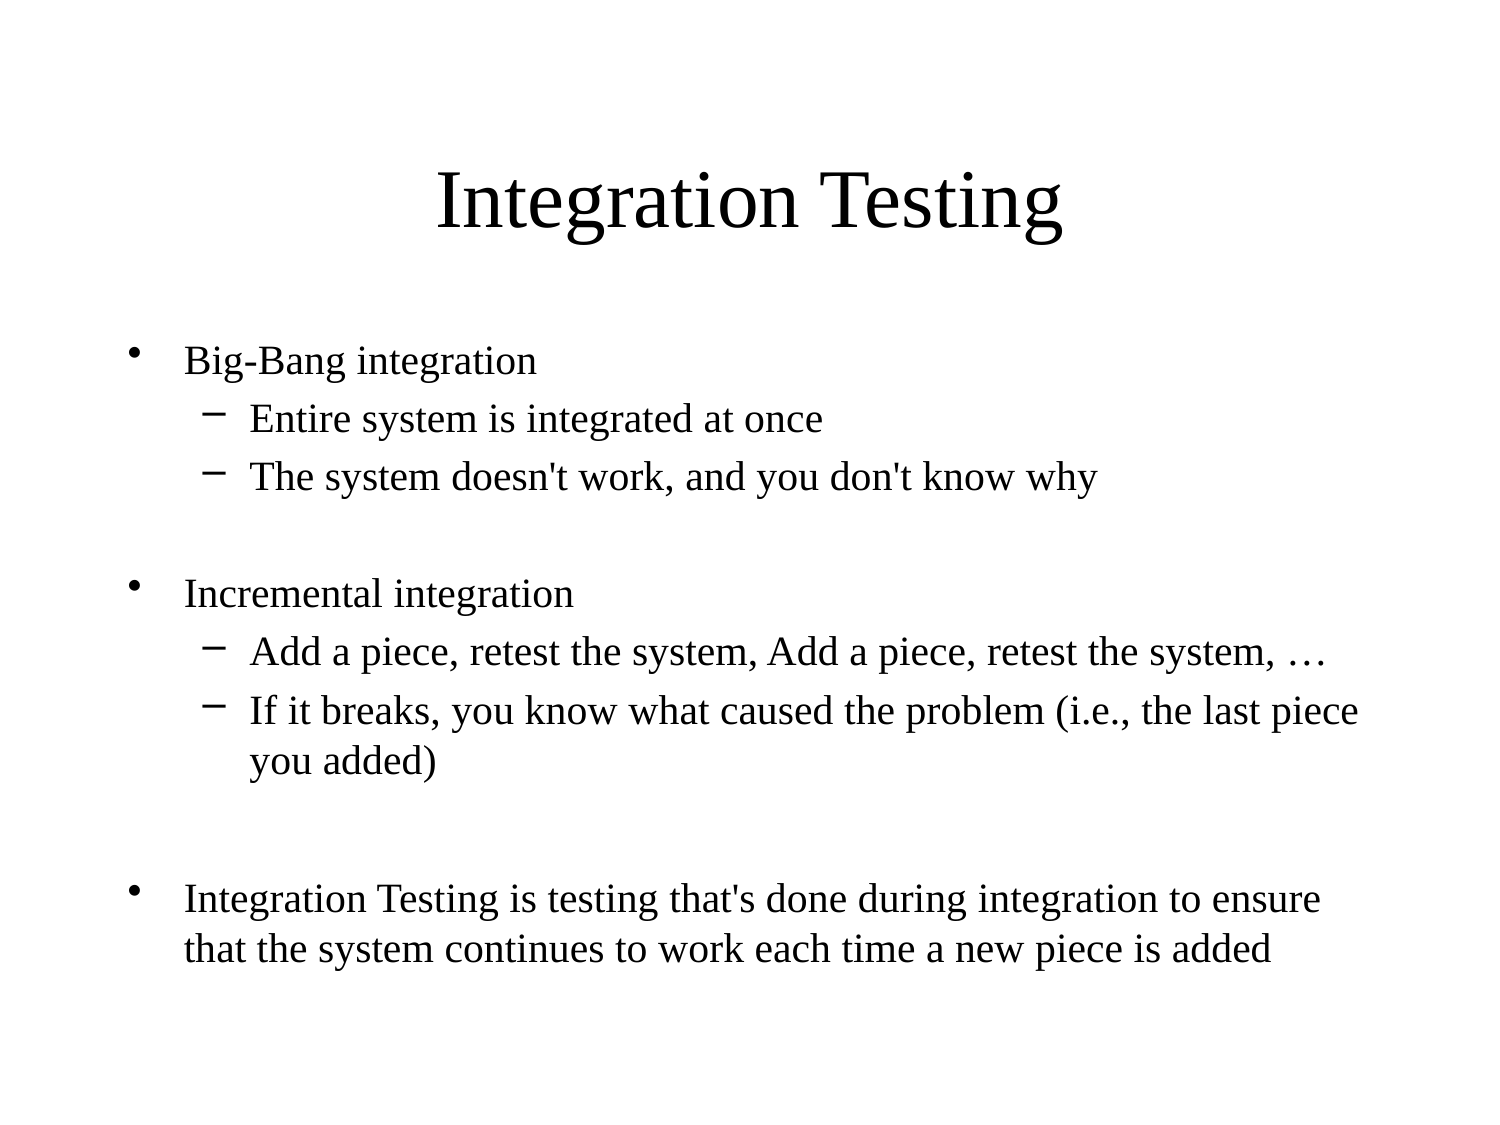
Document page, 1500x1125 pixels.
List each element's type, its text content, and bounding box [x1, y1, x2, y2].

title Integration Testing [112, 99, 1388, 288]
list Big-Bang integration Entire system is integrated at once The system doesn't work, and you don't know why Incremental integration Add a piece, retest the system, Add a piece, retest the system, … If it breaks, you know what caused the problem (i.e., the last piece you added) Integration Testing is testing that's done during integration to ensure that the system continues to work each time a new piece is added [112, 324, 1388, 1001]
